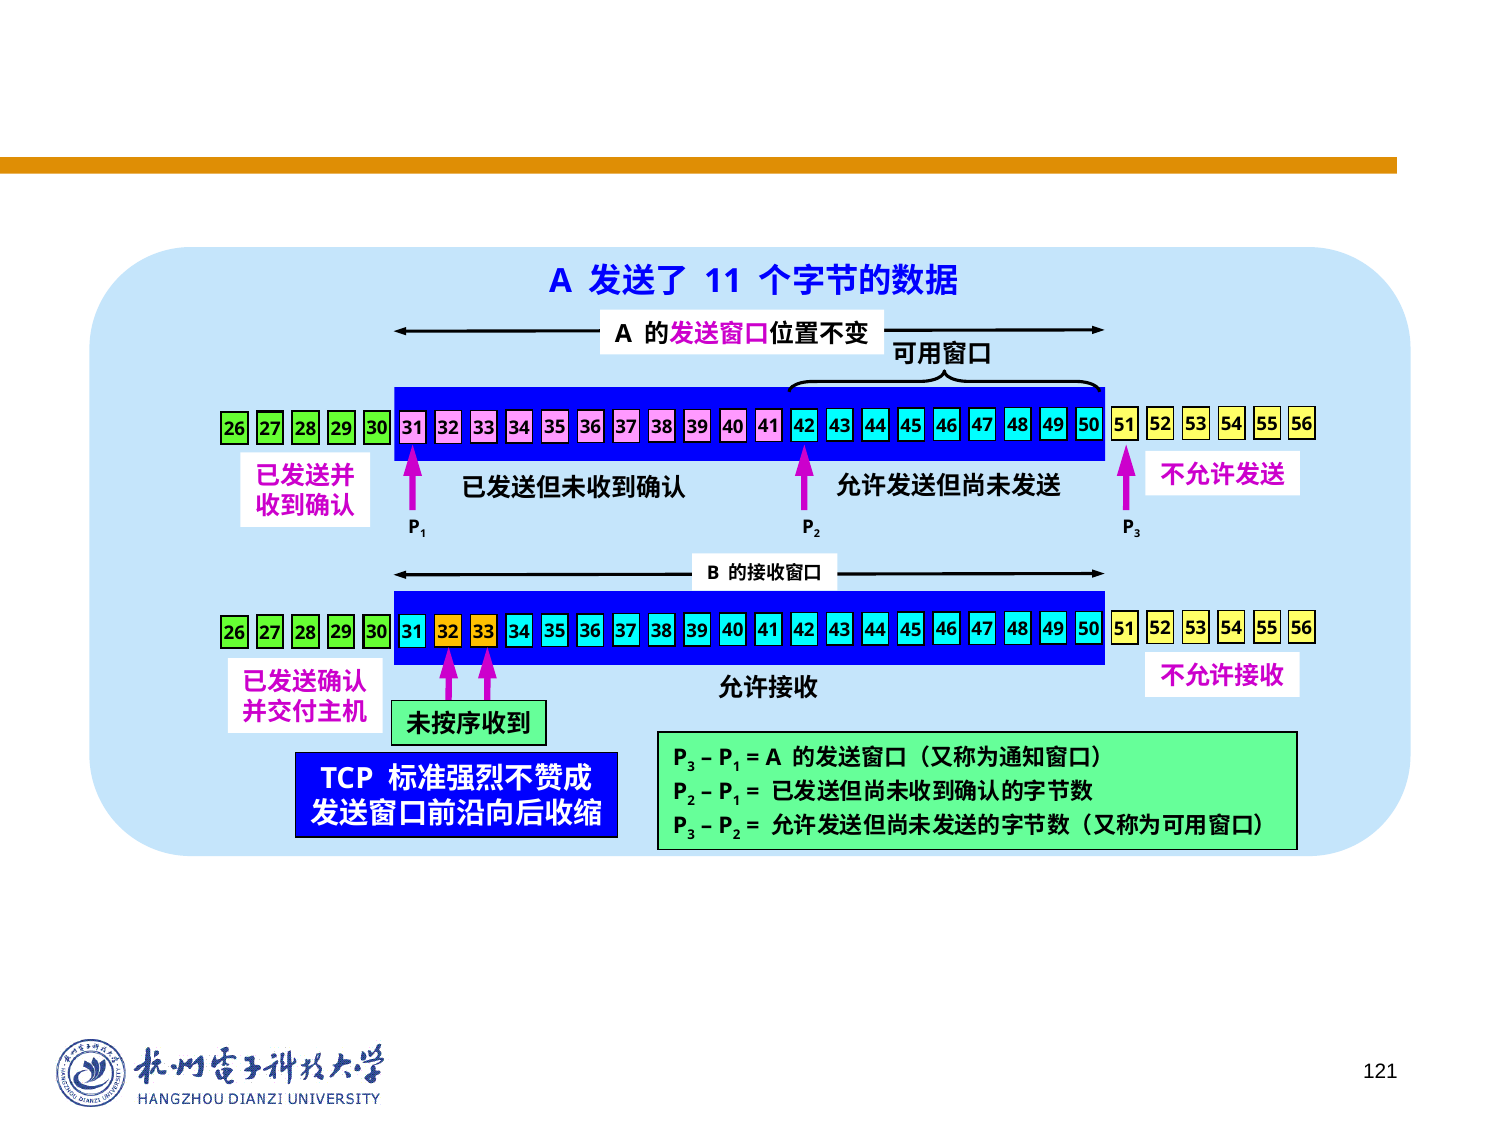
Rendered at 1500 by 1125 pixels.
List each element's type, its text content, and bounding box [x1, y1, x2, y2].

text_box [790, 407, 1103, 442]
text_box 不允许接收 [1145, 652, 1300, 697]
text_box 54 [1218, 610, 1245, 644]
text_box 48 [1004, 611, 1032, 645]
text_box 31 [399, 614, 426, 648]
text_box 49 [1040, 611, 1067, 645]
text_box [394, 591, 1105, 665]
text_box P3 – P1 = A 的发送窗口（又称为通知窗口） P2 – P1 = 已发送但尚未收到确认的字节数 P3 – P2 = 允许发送但尚未发送的字节数（又称为可用窗口） [658, 732, 1297, 850]
text_box 42 [790, 612, 818, 646]
text_box 44 [862, 612, 889, 646]
text_box 已发送但未收到确认 [446, 464, 702, 509]
text_box 32 [434, 614, 462, 648]
text_box 40 [719, 613, 747, 646]
text_box P2 [787, 506, 835, 548]
text_box 30 [363, 614, 391, 648]
text_box 50 [1075, 611, 1103, 644]
text_box 26 [221, 615, 248, 649]
text_box 46 [933, 611, 960, 645]
text_box 38 [648, 613, 675, 647]
text_box [393, 327, 600, 336]
text_box 允许接收 [703, 665, 834, 709]
text_box [406, 444, 419, 506]
text_box 不允许发送 [1145, 450, 1300, 496]
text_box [448, 646, 488, 733]
text_box 55 [1253, 610, 1281, 643]
text_box 36 [577, 613, 604, 647]
text_box 未按序收到 [391, 700, 547, 745]
text_box 53 [1182, 610, 1210, 644]
text_box [88, 245, 1412, 858]
text_box 27 [256, 615, 284, 649]
text_box 可用窗口 [877, 330, 1008, 376]
text_box 39 [683, 613, 711, 646]
text_box 已发送确认 并交付主机 [227, 658, 383, 733]
text_box TCP 标准强烈不赞成 发送窗口前沿向后收缩 [295, 752, 618, 837]
picture [55, 1025, 407, 1125]
text_box 28 [292, 615, 319, 648]
text_box 允许发送但尚未发送 [821, 462, 1077, 507]
text_box 47 [968, 611, 996, 645]
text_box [399, 408, 782, 444]
text_box 51 [1111, 611, 1138, 644]
text_box [1119, 444, 1133, 506]
text_box [798, 444, 811, 506]
text_box [393, 570, 692, 579]
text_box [221, 410, 391, 445]
text_box [974, 325, 1105, 335]
text_box 56 [1288, 610, 1315, 643]
text_box 35 [541, 613, 569, 647]
text_box A 发送了 11 个字节的数据 [515, 248, 993, 307]
text_box 37 [612, 613, 640, 647]
text_box 34 [505, 614, 533, 647]
text_box P3 [1107, 506, 1156, 548]
text_box 43 [826, 612, 853, 646]
text_box 52 [1146, 610, 1174, 644]
text_box 33 [470, 614, 497, 648]
text_box 45 [897, 612, 925, 645]
text_box A 的发送窗口位置不变 [600, 309, 885, 355]
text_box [1111, 406, 1316, 440]
text_box 已发送并 收到确认 [240, 452, 371, 527]
text_box 29 [327, 615, 355, 648]
text_box B 的接收窗口 [692, 553, 838, 591]
text_box 41 [755, 612, 782, 646]
text_box P1 [393, 506, 442, 548]
text_box [838, 569, 1105, 578]
text_box [789, 376, 1100, 392]
text_box [394, 387, 1106, 461]
